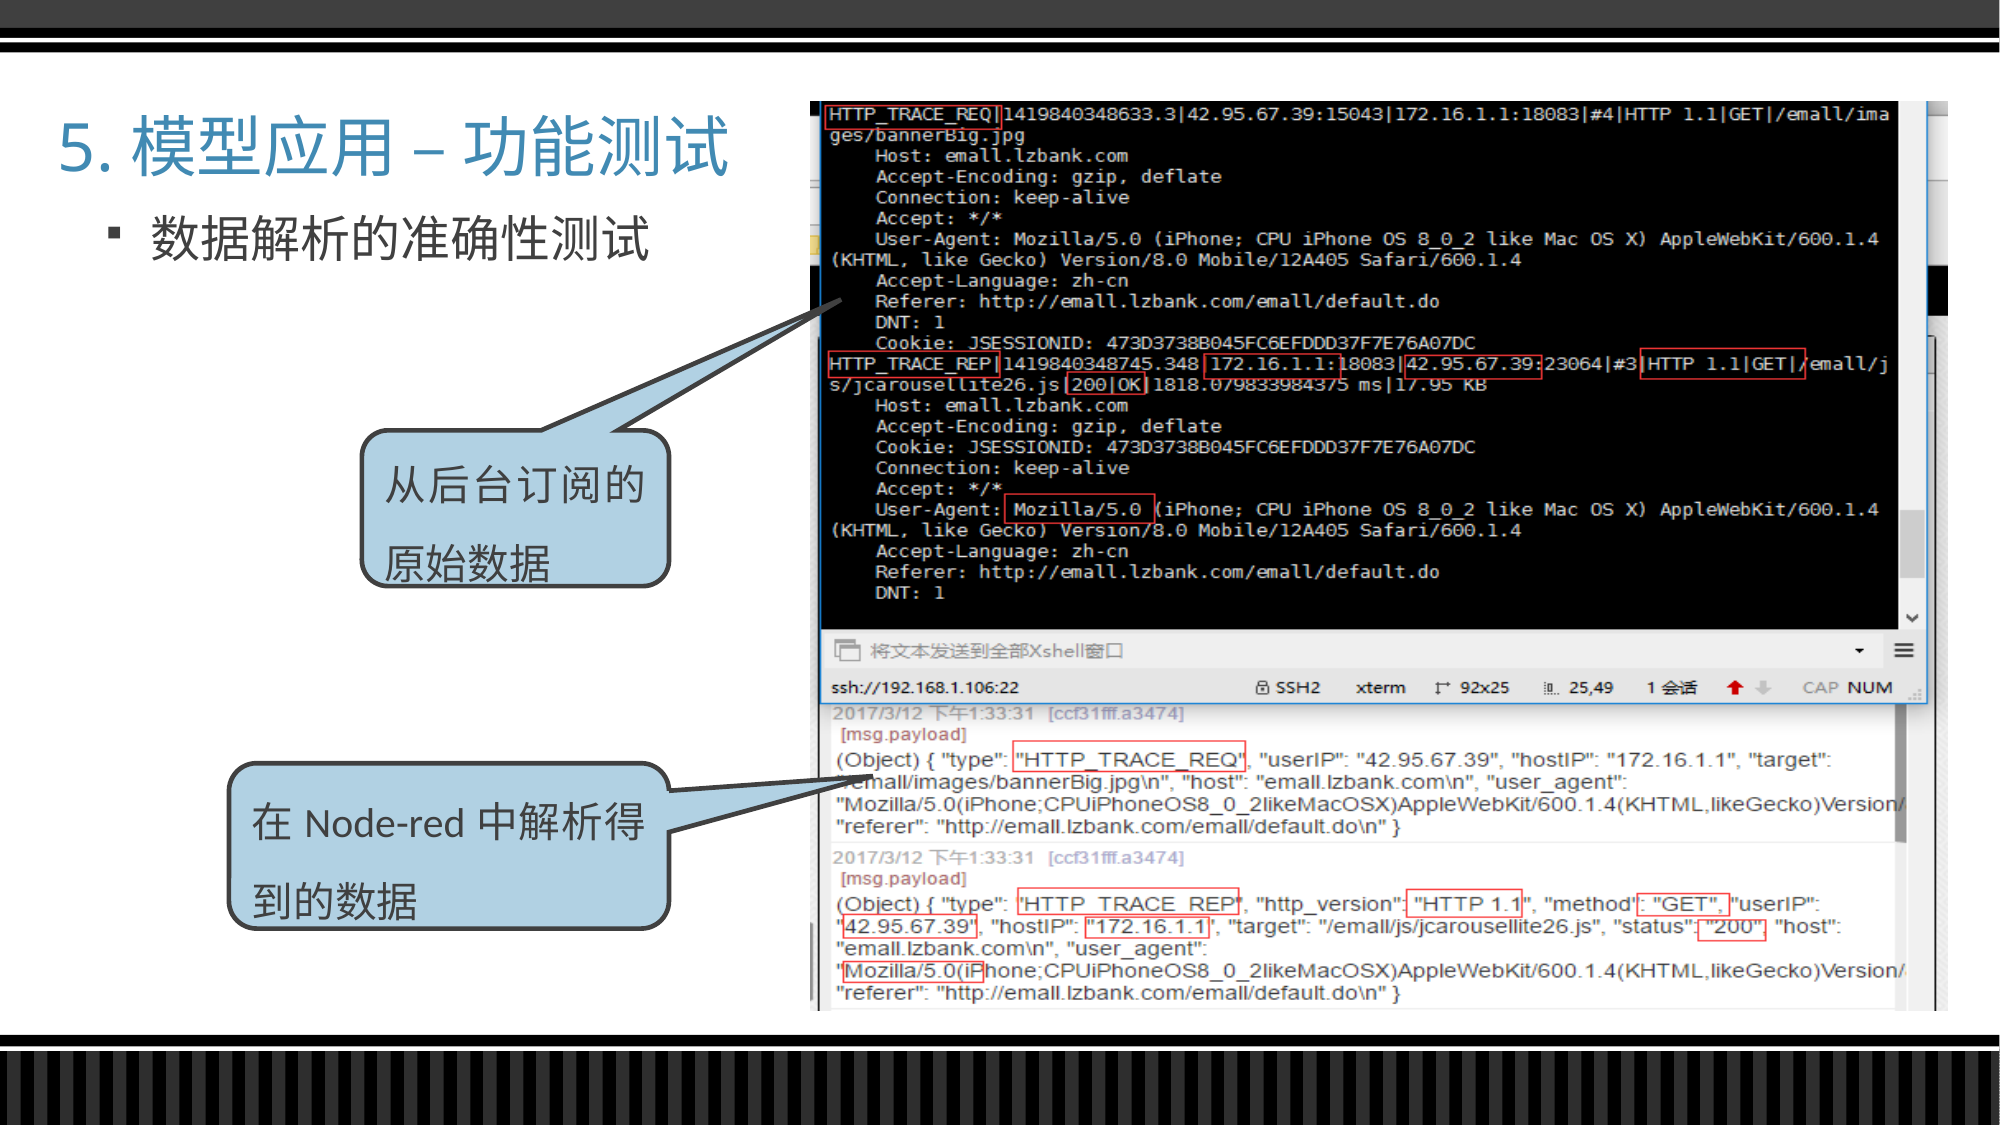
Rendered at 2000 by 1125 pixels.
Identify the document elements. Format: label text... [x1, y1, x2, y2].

picture [810, 101, 1949, 1012]
text_box 在Node-red中解析得到的数据 [226, 760, 808, 931]
text_box 从后台订阅的原始数据 [359, 311, 808, 589]
title 5.模型应用 – 功能测试 [42, 78, 1142, 193]
list 数据解析的准确性测试 [90, 206, 808, 303]
